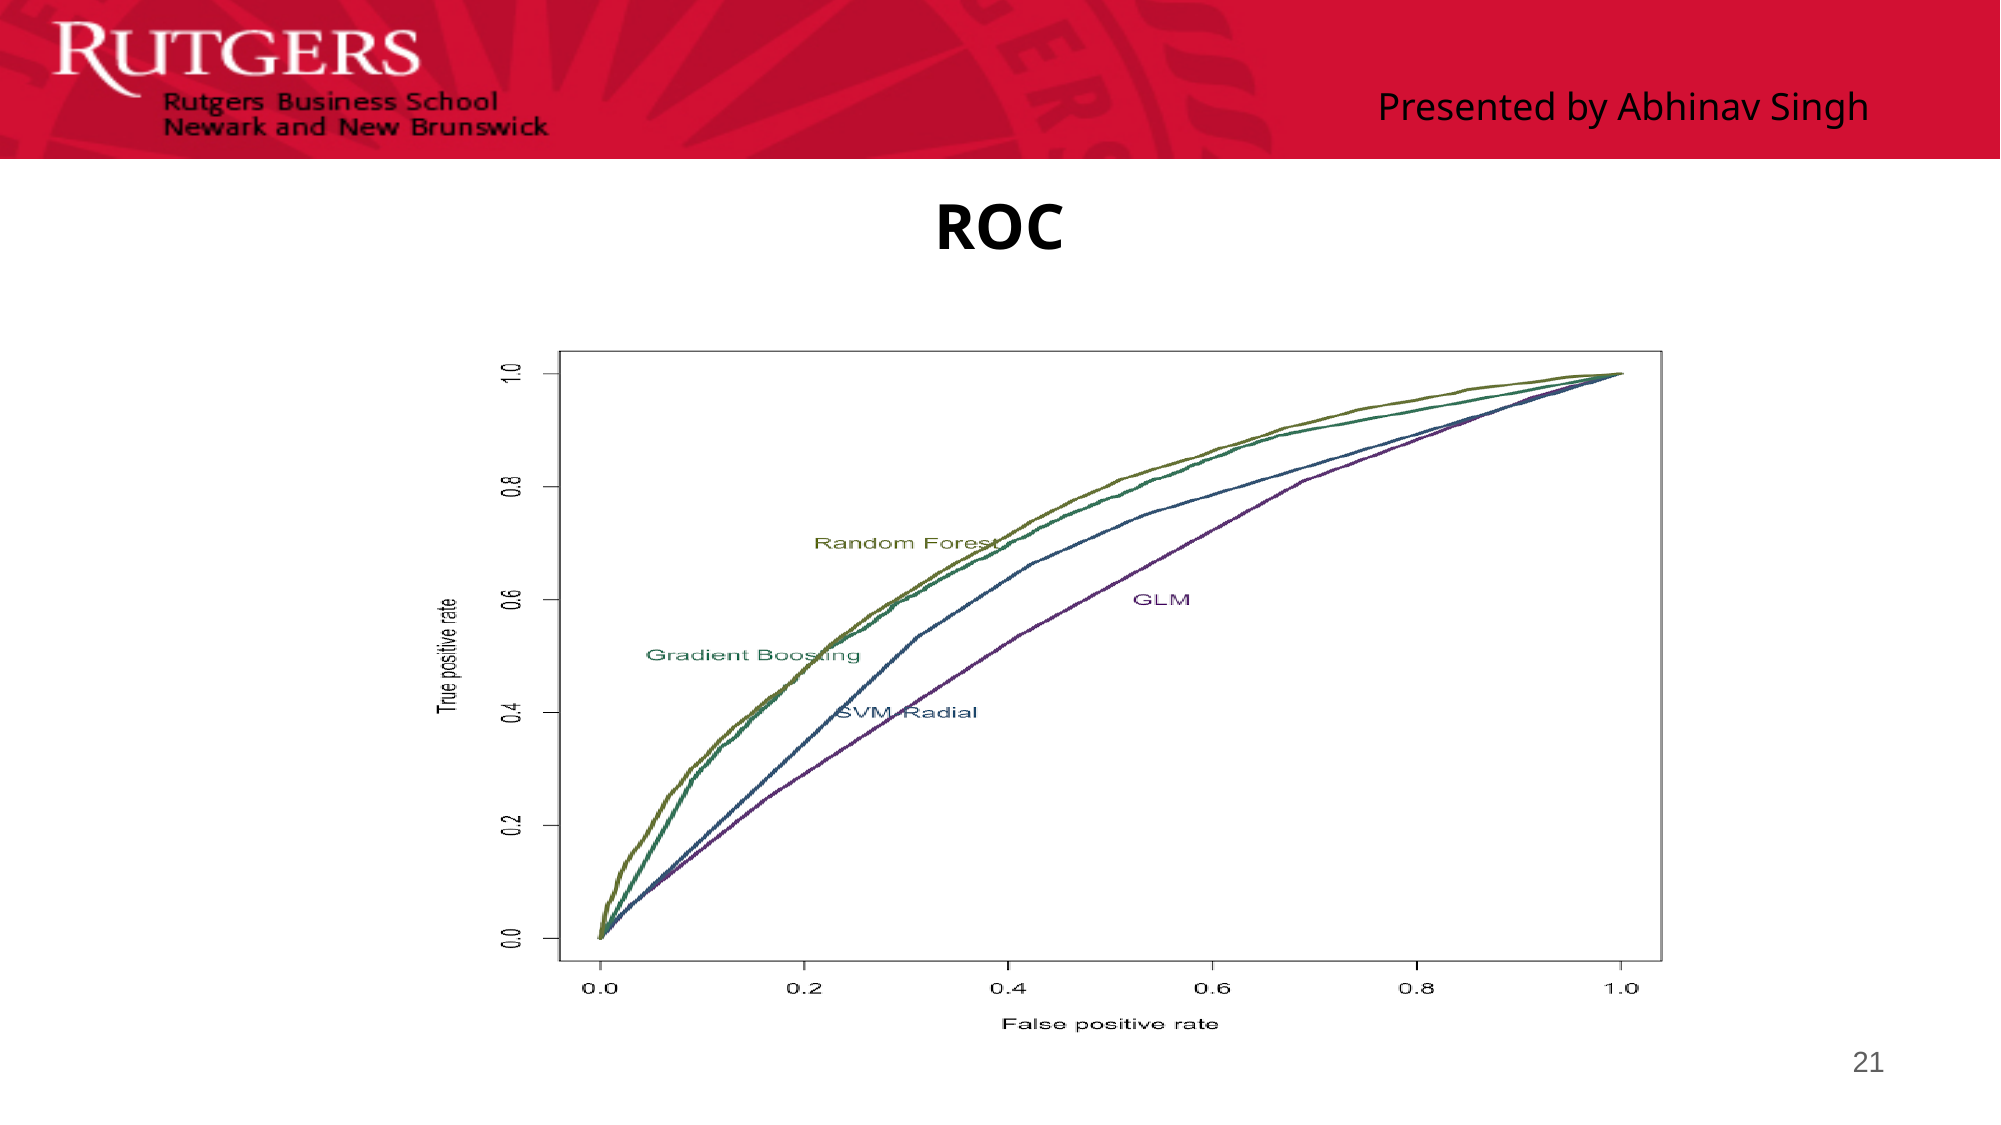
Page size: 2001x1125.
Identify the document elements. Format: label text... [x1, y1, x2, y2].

title ROC [99, 158, 1900, 292]
text_box Presented by Abhinav Singh [1362, 75, 1939, 181]
slide_number 21 [1433, 1035, 1901, 1115]
picture [0, 0, 2000, 159]
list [319, 322, 1804, 1037]
